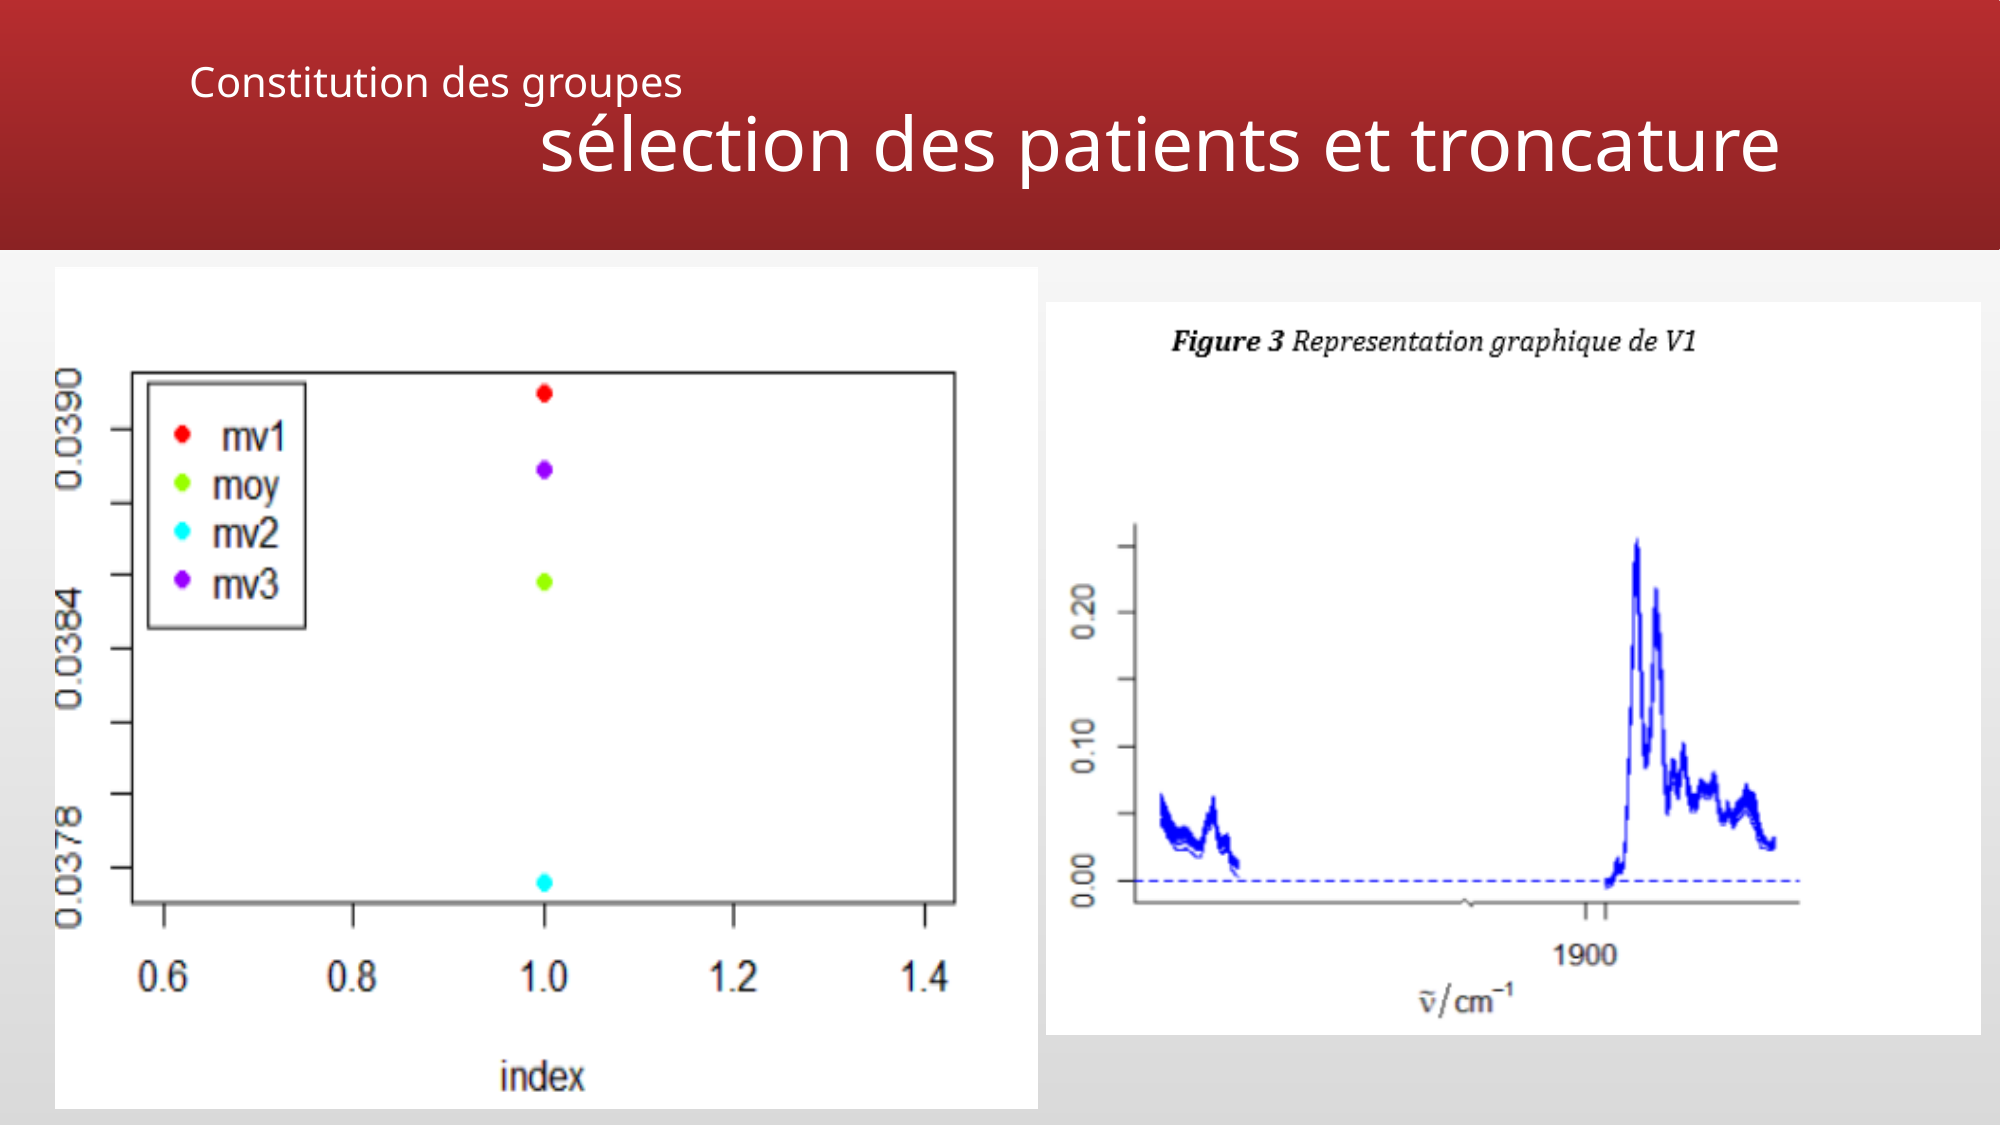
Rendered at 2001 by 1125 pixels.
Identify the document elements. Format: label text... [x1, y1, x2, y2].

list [55, 267, 1038, 1109]
title Constitution des groupes sélection des patients et troncature [174, 16, 1957, 234]
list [1045, 302, 1981, 1035]
